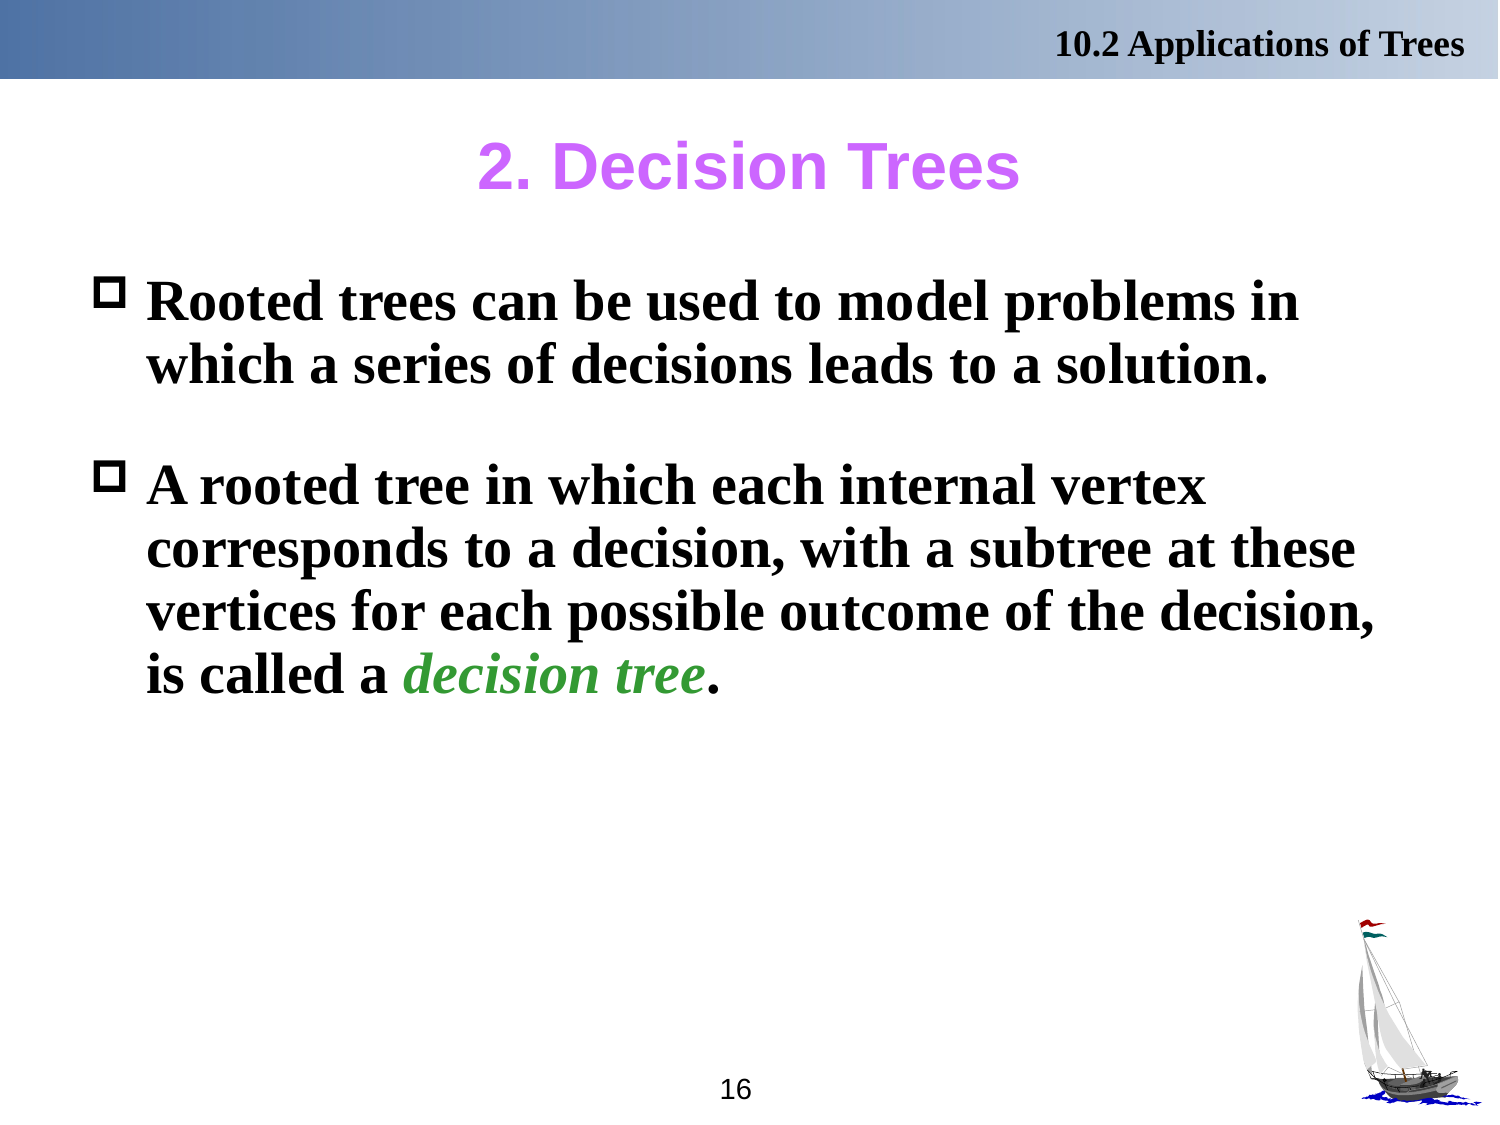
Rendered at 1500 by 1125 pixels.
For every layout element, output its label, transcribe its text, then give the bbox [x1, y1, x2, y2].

list Rooted trees can be used to model problems in which a series of decisions leads to a solution. A rooted tree in which each internal vertex corresponds to a decision, with a subtree at these vertices for each possible outcome of the decision, is called a decision tree. [75, 262, 1425, 740]
picture [0, 0, 1500, 79]
slide_number 16 [666, 1049, 768, 1125]
title 2. Decision Trees [75, 115, 1425, 256]
text_box 10.2 Applications of Trees [597, 11, 1490, 72]
